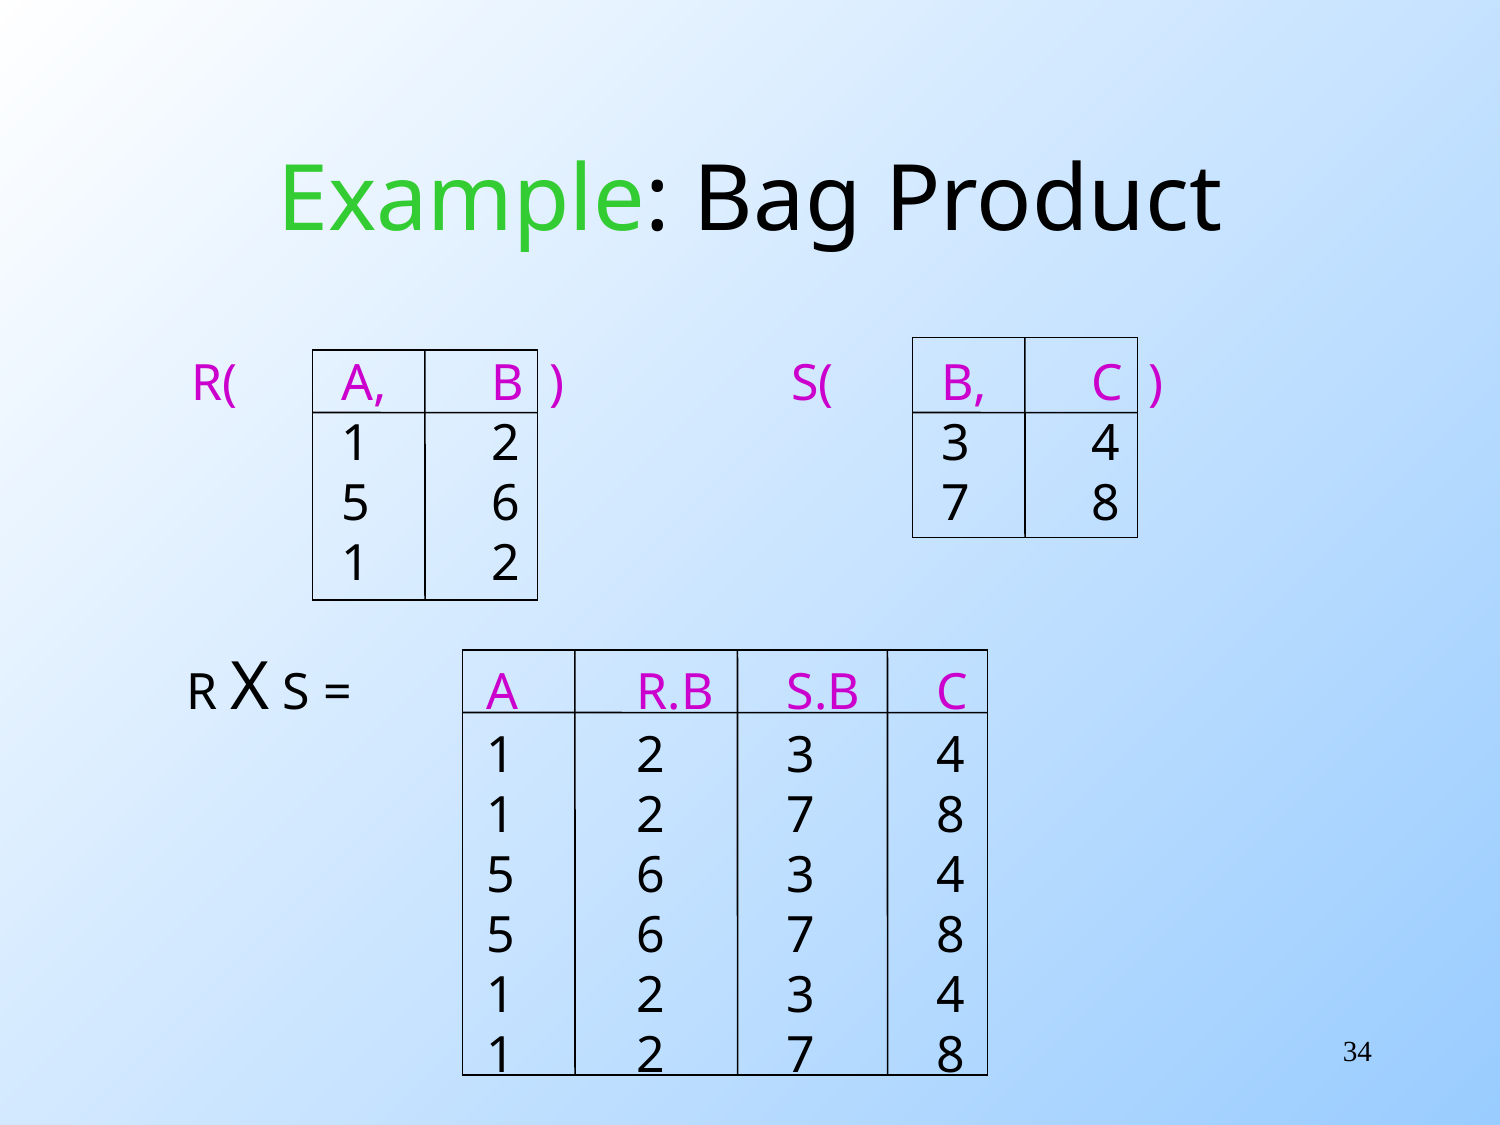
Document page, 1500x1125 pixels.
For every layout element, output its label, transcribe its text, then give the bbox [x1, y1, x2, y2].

text_box [738, 650, 887, 712]
text_box [1025, 337, 1138, 412]
text_box [912, 413, 1138, 538]
text_box [912, 337, 1024, 412]
text_box [738, 713, 887, 1075]
text_box [425, 350, 538, 412]
text_box [888, 713, 988, 1075]
text_box [312, 350, 424, 412]
text_box [312, 413, 538, 600]
text_box [575, 650, 737, 712]
text_box [462, 713, 737, 1075]
title Example: Bag Product [112, 99, 1388, 288]
text_box [888, 650, 988, 712]
text_box R( A, B ) S( B, C ) 1 2 3 4 5 6 7 8 1 2 [176, 342, 1179, 598]
text_box [462, 650, 574, 712]
slide_number 34 [1074, 1025, 1388, 1100]
text_box R Χ S = A R.B S.B C 1 2 3 4 1 2 7 8 5 6 3 4 5 6 7 8 1 2 3 4 1 2 7 8 [171, 635, 983, 1091]
